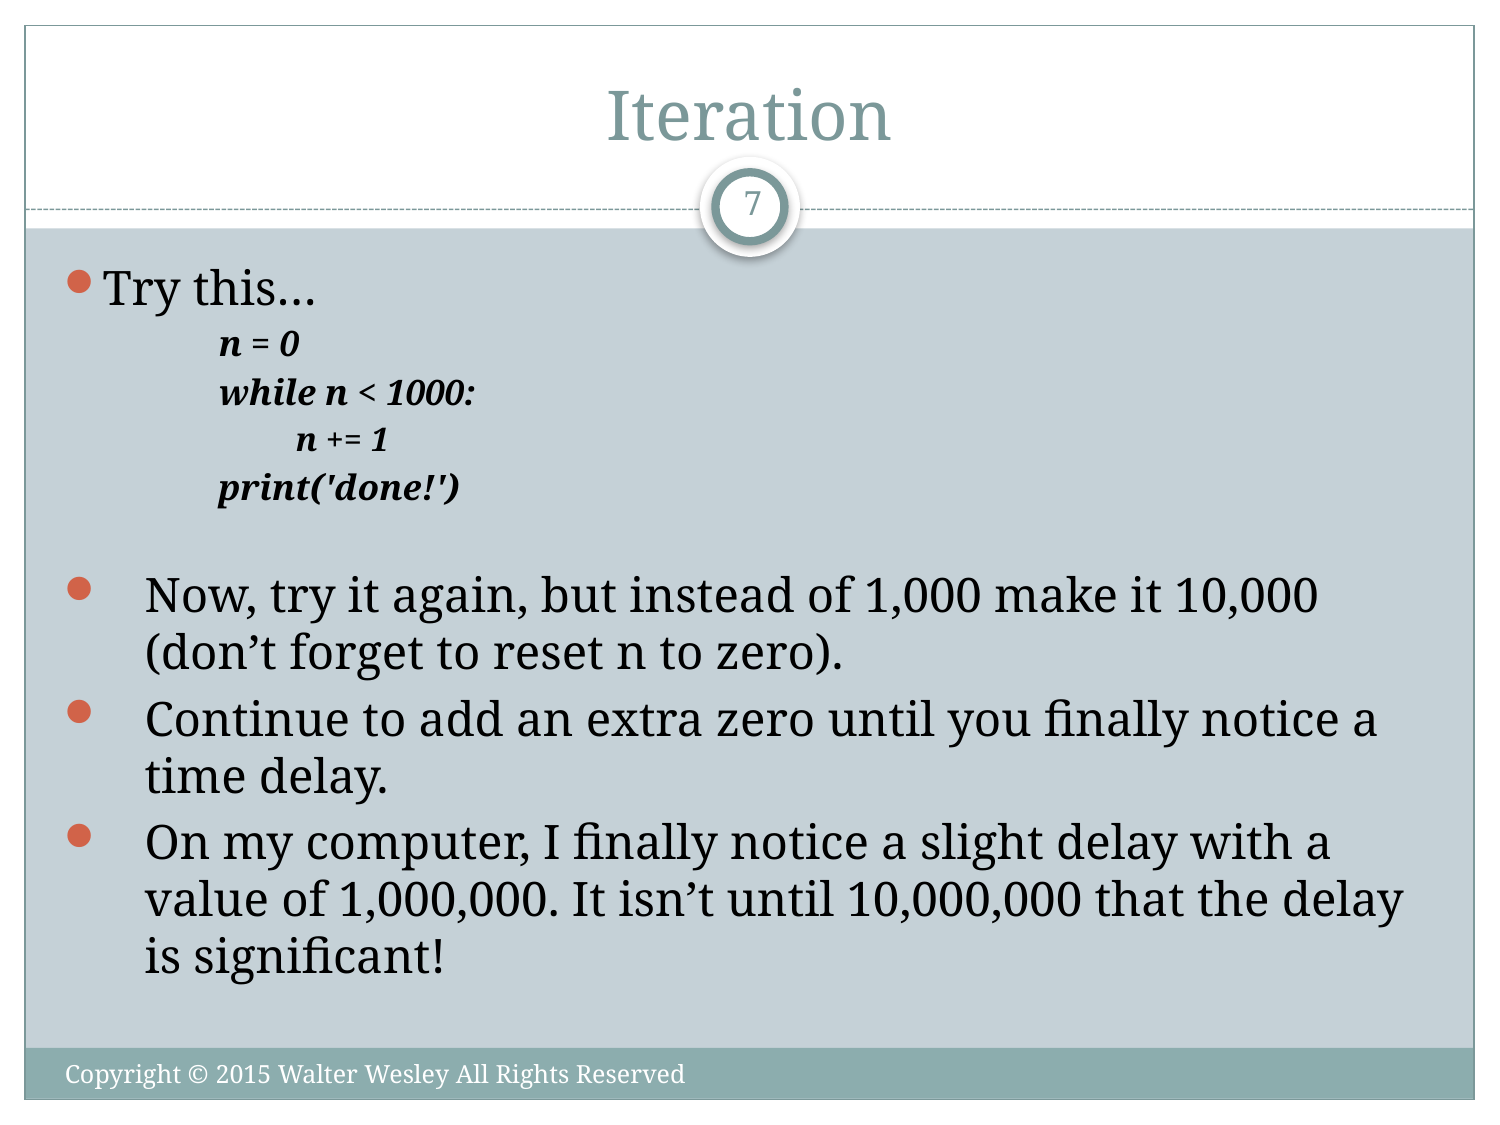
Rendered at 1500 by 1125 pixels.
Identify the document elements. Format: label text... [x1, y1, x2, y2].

footer Copyright © 2015 Walter Wesley All Rights Reserved [50, 1051, 763, 1112]
list Try this… n = 0 while n < 1000: n += 1 print('done!') Now, try it again, but instead of 1,000 make it 10,000 (don’t forget to reset n to zero). Continue to add an extra zero until you finally notice a time delay. On my computer, I finally notice a slight delay with a value of 1,000,000. It isn’t until 10,000,000 that the delay is significant! [49, 250, 1445, 1001]
title Iteration [49, 37, 1450, 162]
slide_number 7 [715, 168, 791, 241]
